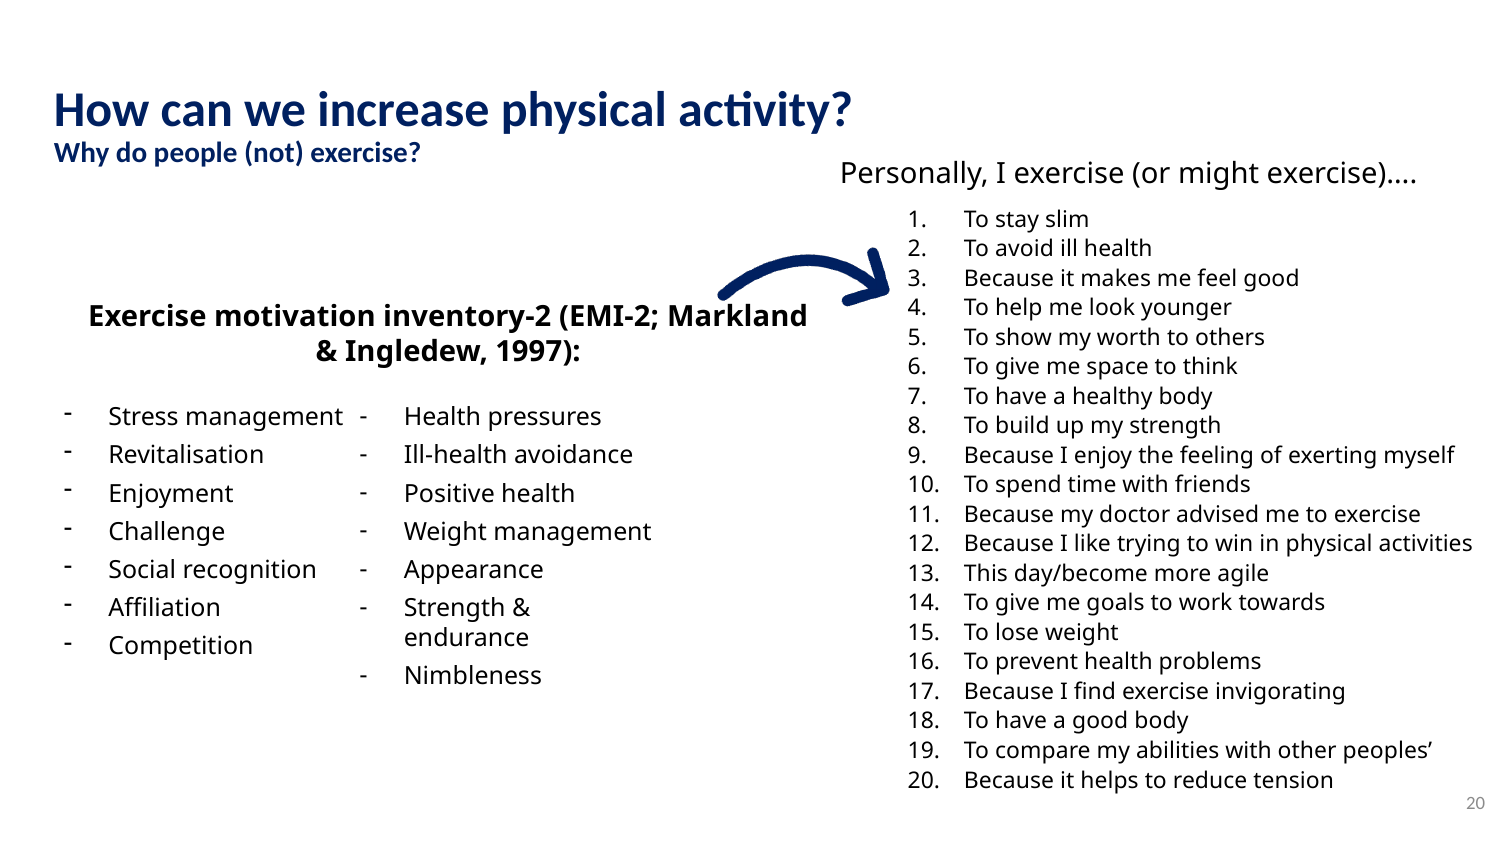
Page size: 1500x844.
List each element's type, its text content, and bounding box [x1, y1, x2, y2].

text_box How can we increase physical activity? Why do people (not) exercise? [38, 60, 1247, 191]
slide_number 20 [1442, 779, 1500, 825]
text_box Personally, I exercise (or might exercise)…. To stay slim To avoid ill health Because it makes me feel good To help me look younger To show my worth to others To give me space to think To have a healthy body To build up my strength Because I enjoy the feeling of exerting myself To spend time with friends Because my doctor advised me to exercise Because I like trying to win in physical activities This day/become more agile To give me goals to work towards To lose weight To prevent health problems Because I find exercise invigorating To have a good body To compare my abilities with other peoples’ Because it helps to reduce tension [824, 99, 1500, 687]
text_box Stress management Revitalisation Enjoyment Challenge Social recognition Affiliation Competition Health pressures Ill-health avoidance Positive health Weight management Appearance Strength & endurance Nimbleness [49, 393, 670, 708]
picture [687, 158, 932, 402]
text_box Exercise motivation inventory-2 (EMI-2; Markland & Ingledew, 1997): [66, 289, 830, 844]
